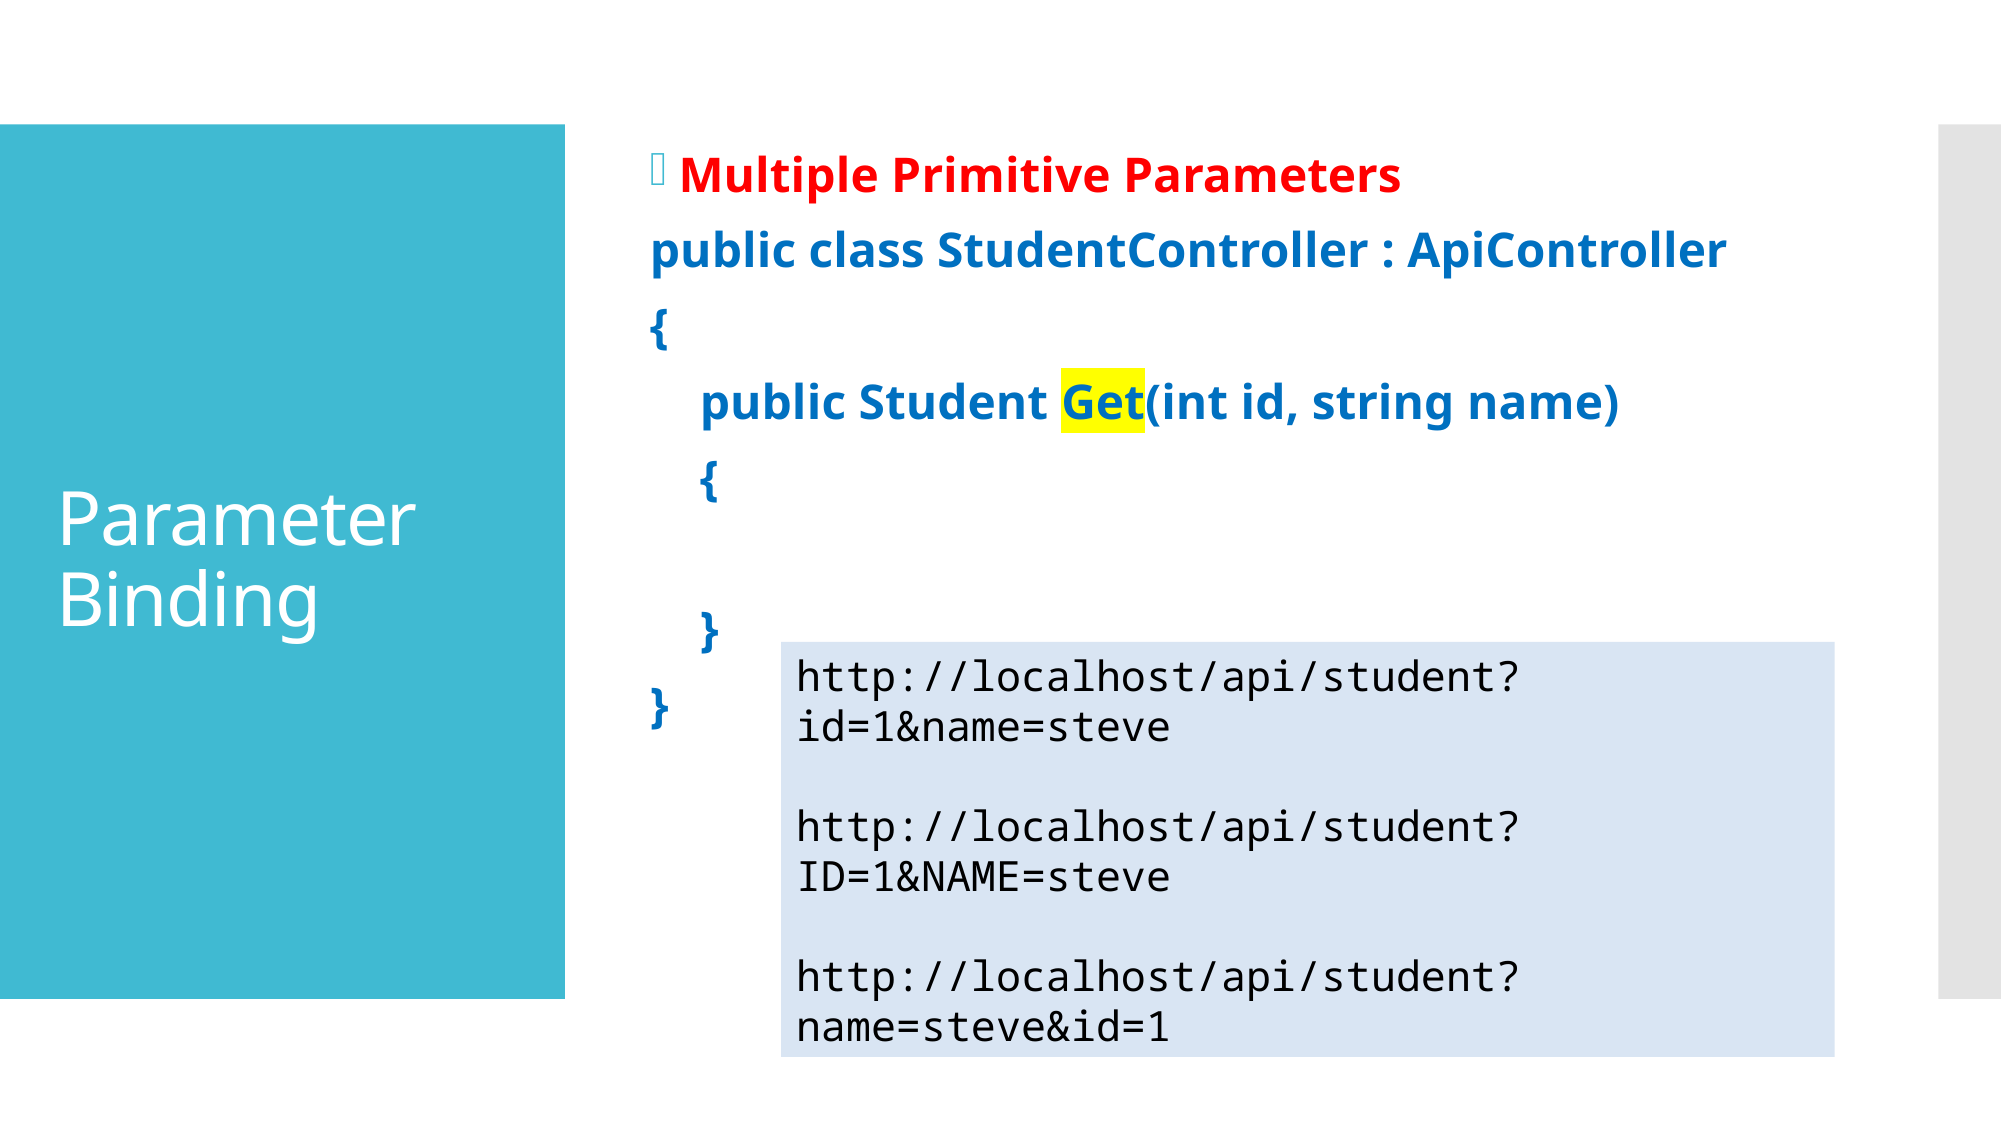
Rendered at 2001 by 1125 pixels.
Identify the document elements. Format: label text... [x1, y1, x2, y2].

text_box http://localhost/api/student?id=1&name=steve http://localhost/api/student?ID=1&NAME=steve http://localhost/api/student?name=steve&id=1 [781, 641, 1835, 1057]
list Multiple Primitive Parameters public class StudentController : ApiController { public Student Get(int id, string name) { } } [634, 141, 1835, 742]
title Parameter Binding [41, 184, 525, 940]
